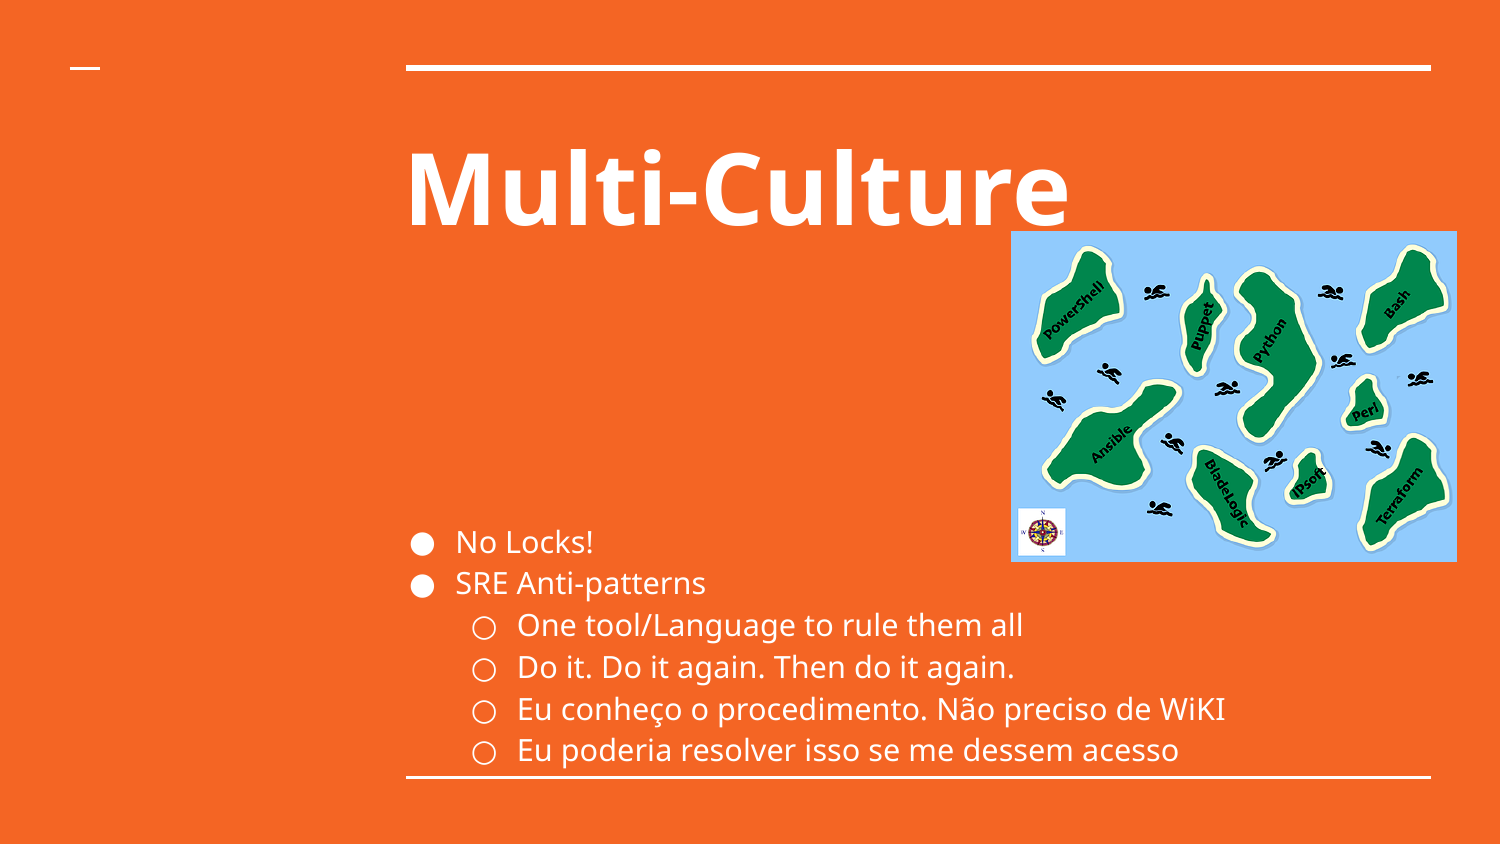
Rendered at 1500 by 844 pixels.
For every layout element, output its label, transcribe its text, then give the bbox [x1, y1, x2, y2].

subtitle No Locks! SRE Anti-patterns One tool/Language to rule them all Do it. Do it again. Then do it again. Eu conheço o procedimento. Não preciso de WiKI Eu poderia resolver isso se me dessem acesso [378, 503, 1418, 786]
title Multi-Culture [389, 103, 1428, 357]
picture [1011, 231, 1457, 562]
